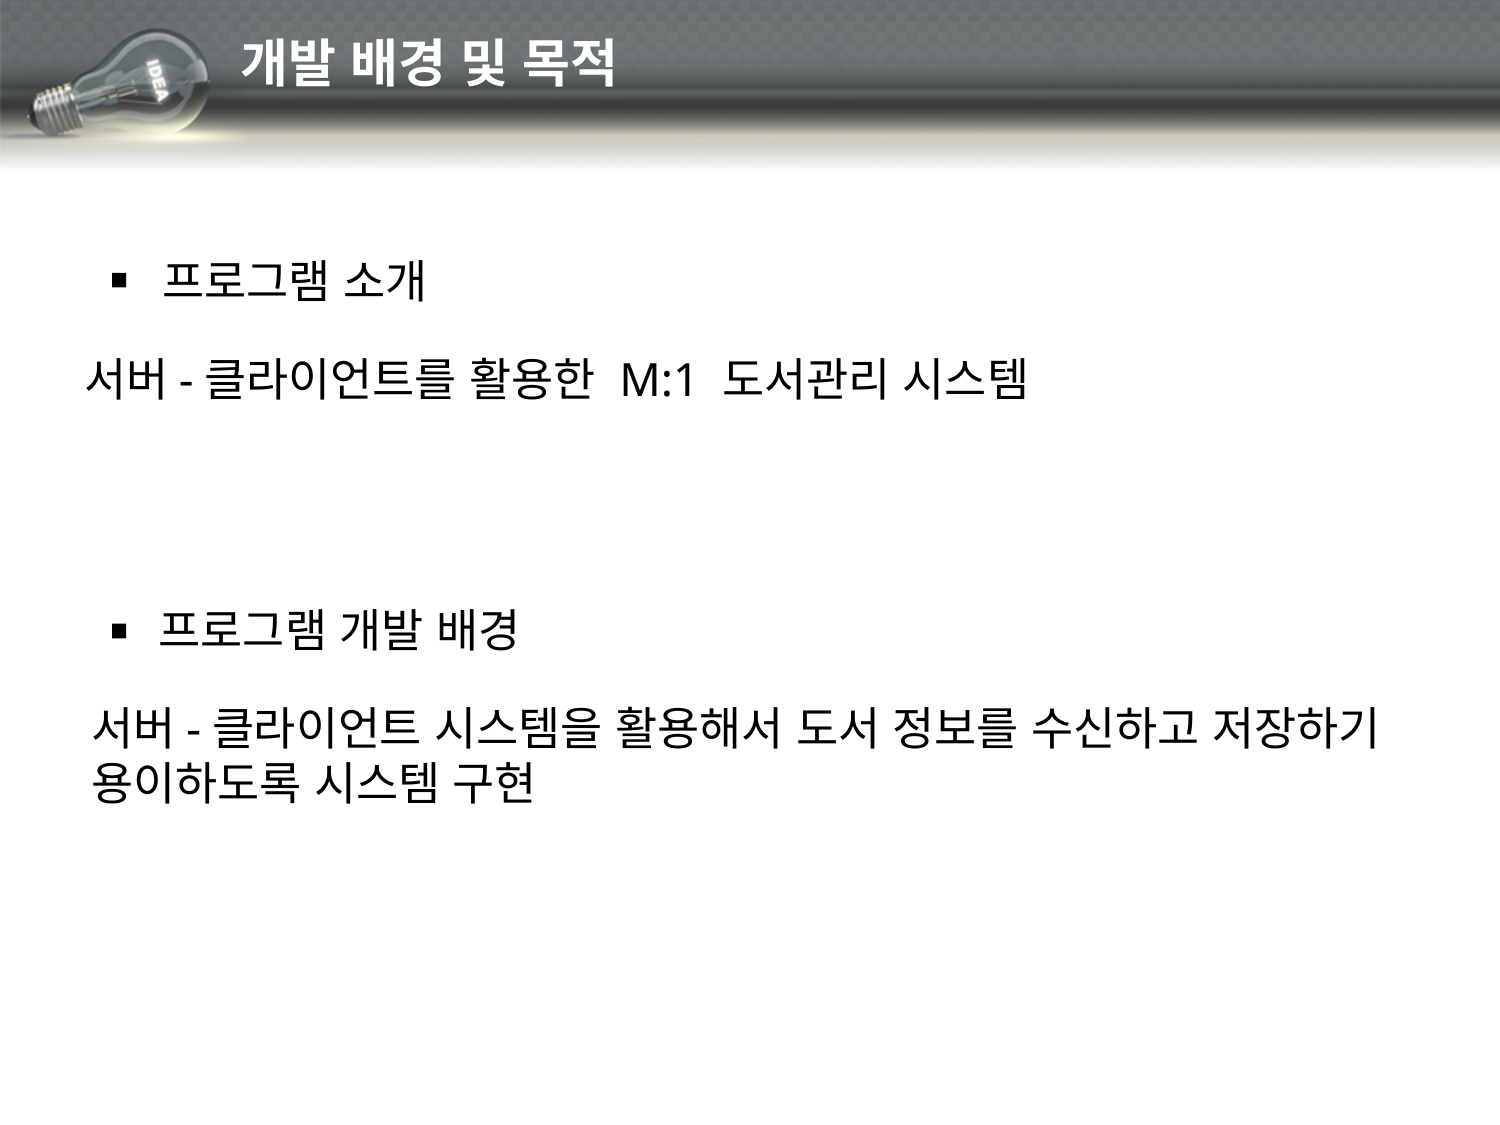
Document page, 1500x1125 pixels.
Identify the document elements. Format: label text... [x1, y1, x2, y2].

text_box 서버-클라이언트를 활용한 M:1 도서관리 시스템 [0, 343, 1311, 414]
text_box 개발 배경 및 목적 [226, 23, 634, 101]
text_box [110, 622, 128, 640]
text_box 프로그램 소개 [0, 245, 774, 316]
picture [0, 0, 1500, 1125]
text_box 프로그램 개발 배경 [0, 594, 819, 664]
text_box 서버-클라이언트 시스템을 활용해서 도서 정보를 수신하고 저장하기 용이하도록 시스템 구현 [76, 692, 1500, 872]
